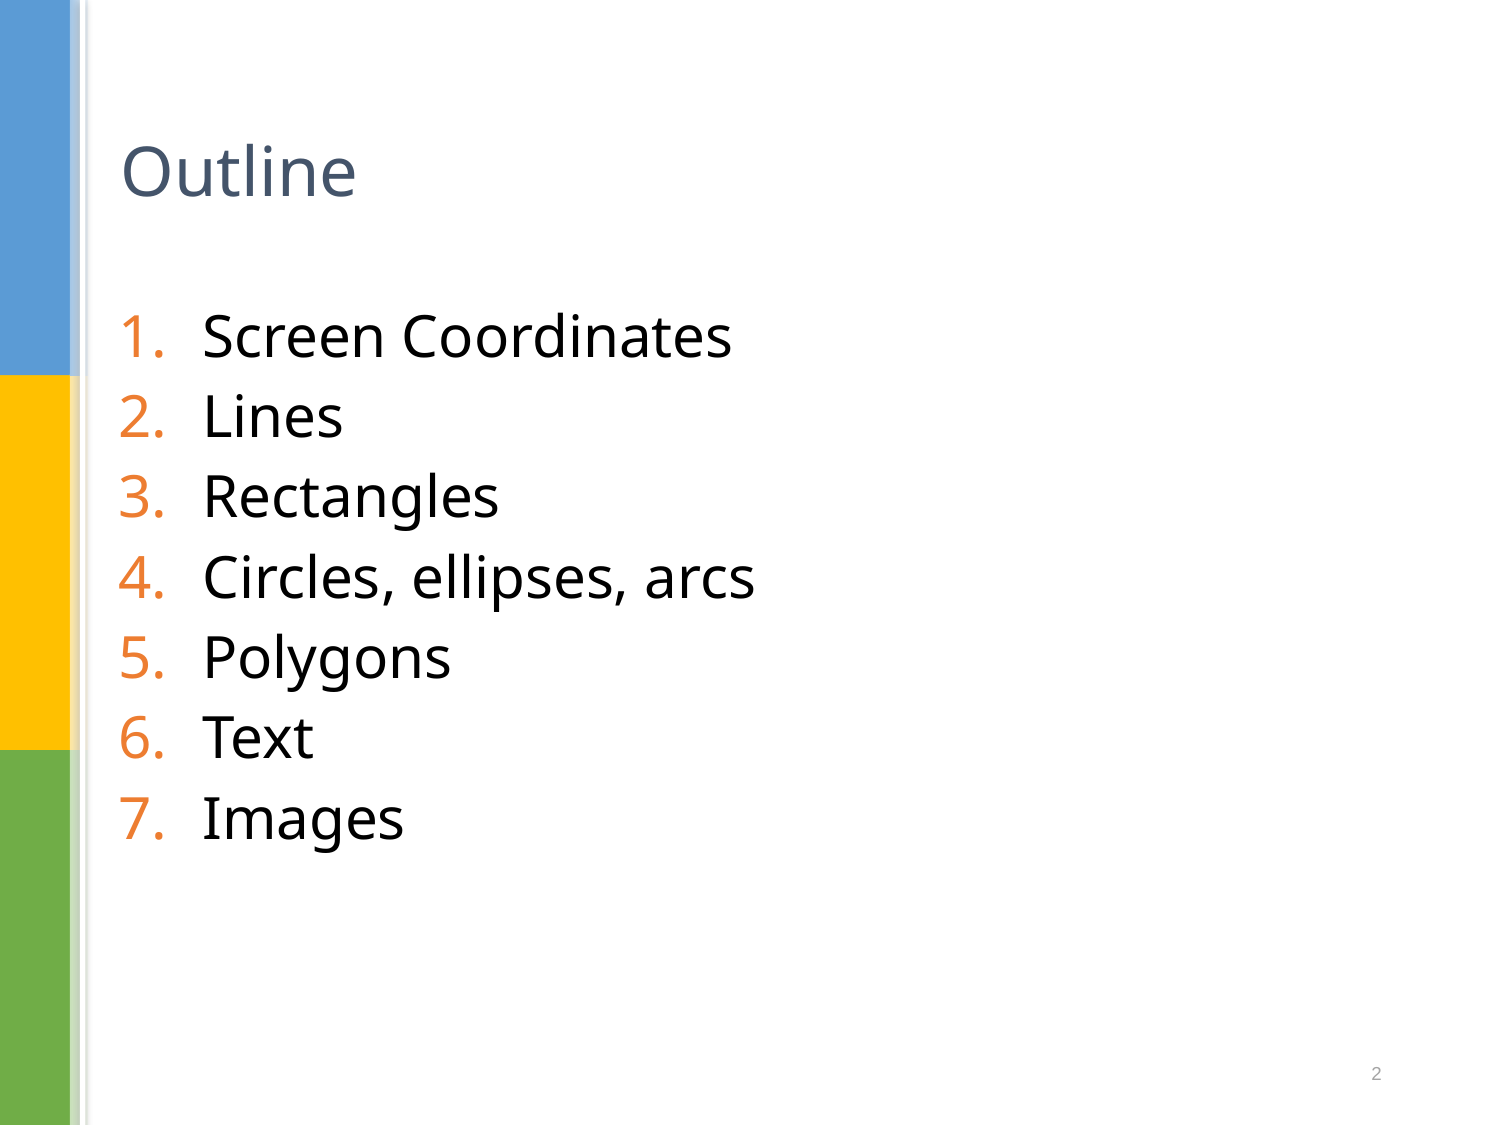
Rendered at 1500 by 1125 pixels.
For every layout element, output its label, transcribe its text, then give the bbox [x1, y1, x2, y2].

slide_number 2 [993, 1042, 1397, 1103]
title Outline [105, 59, 1400, 278]
list Screen Coordinates Lines Rectangles Circles, ellipses, arcs Polygons Text Images [103, 299, 1397, 1014]
